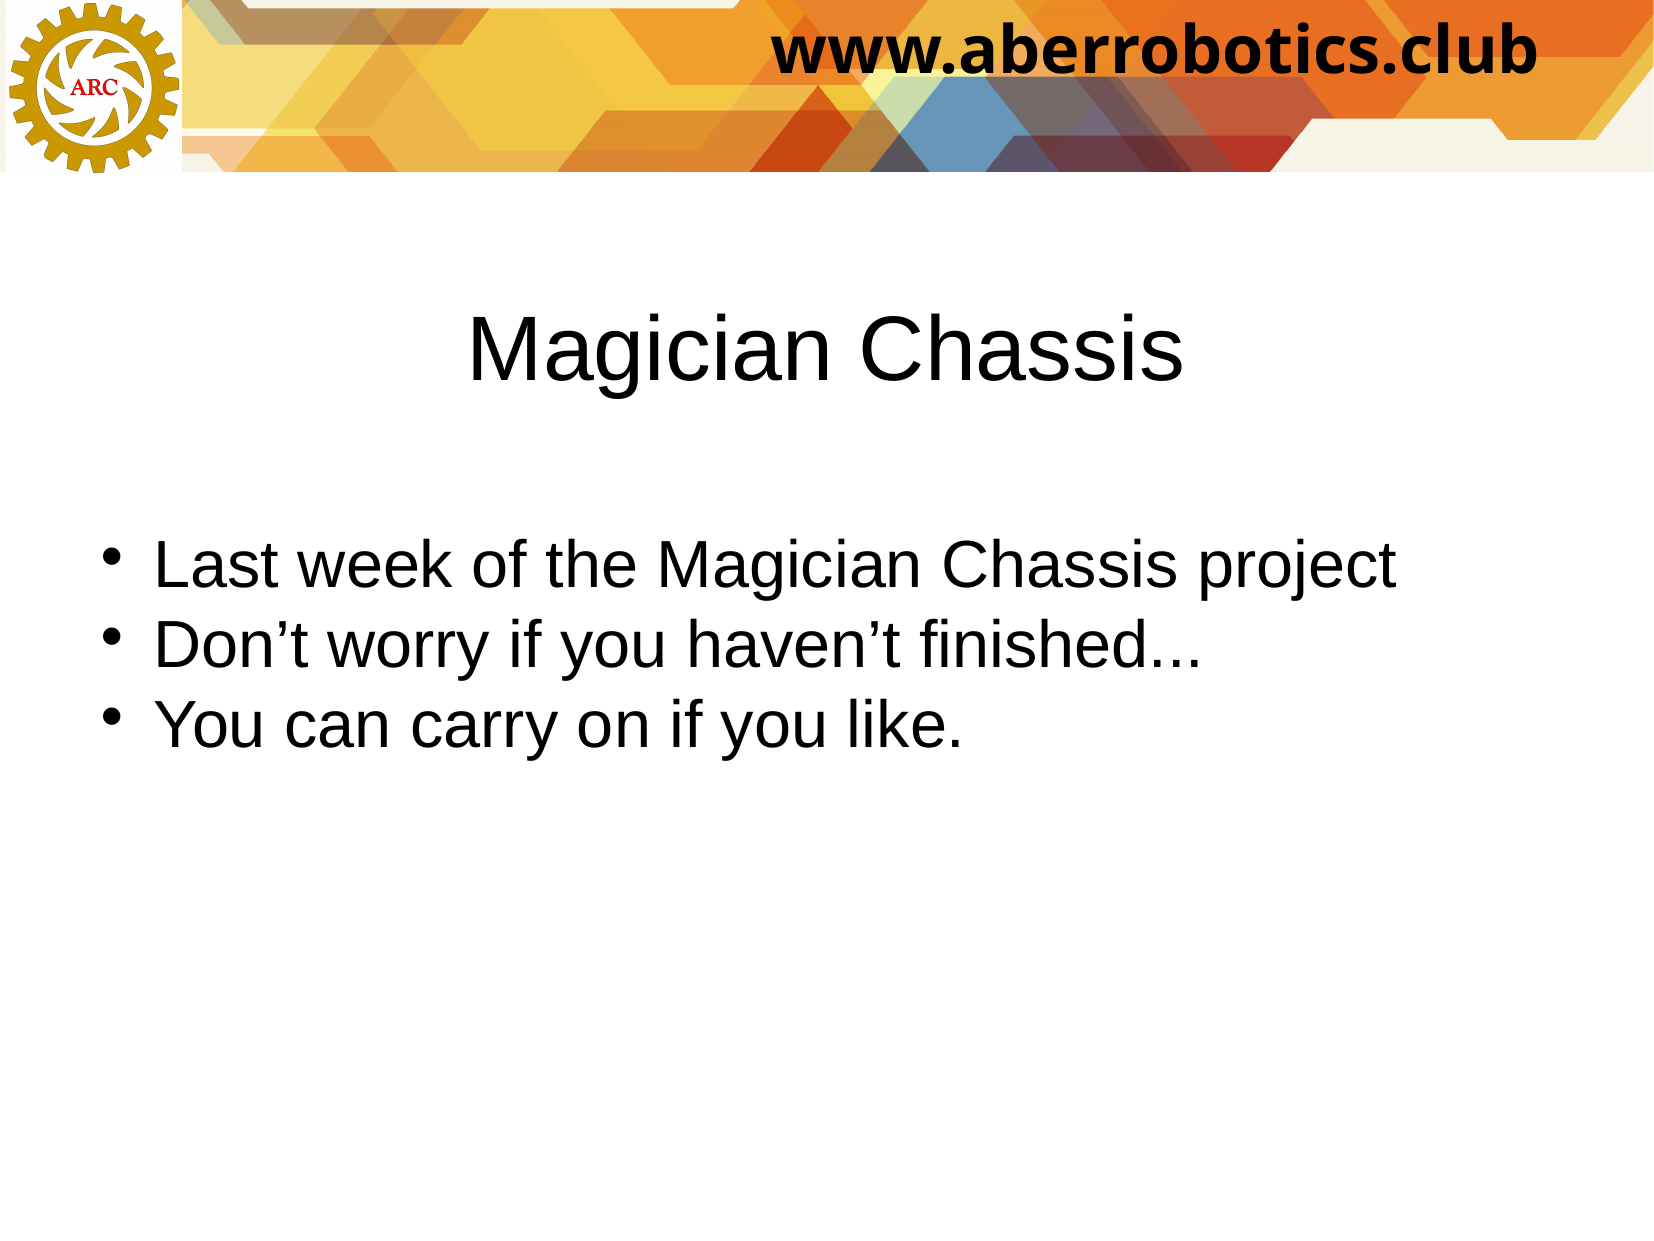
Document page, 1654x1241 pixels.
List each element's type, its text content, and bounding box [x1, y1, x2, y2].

picture [0, 0, 1654, 177]
text_box Last week of the Magician Chassis project Don’t worry if you haven’t finished... You can carry on if you like. [82, 520, 1571, 1240]
text_box Magician Chassis [82, 240, 1571, 448]
